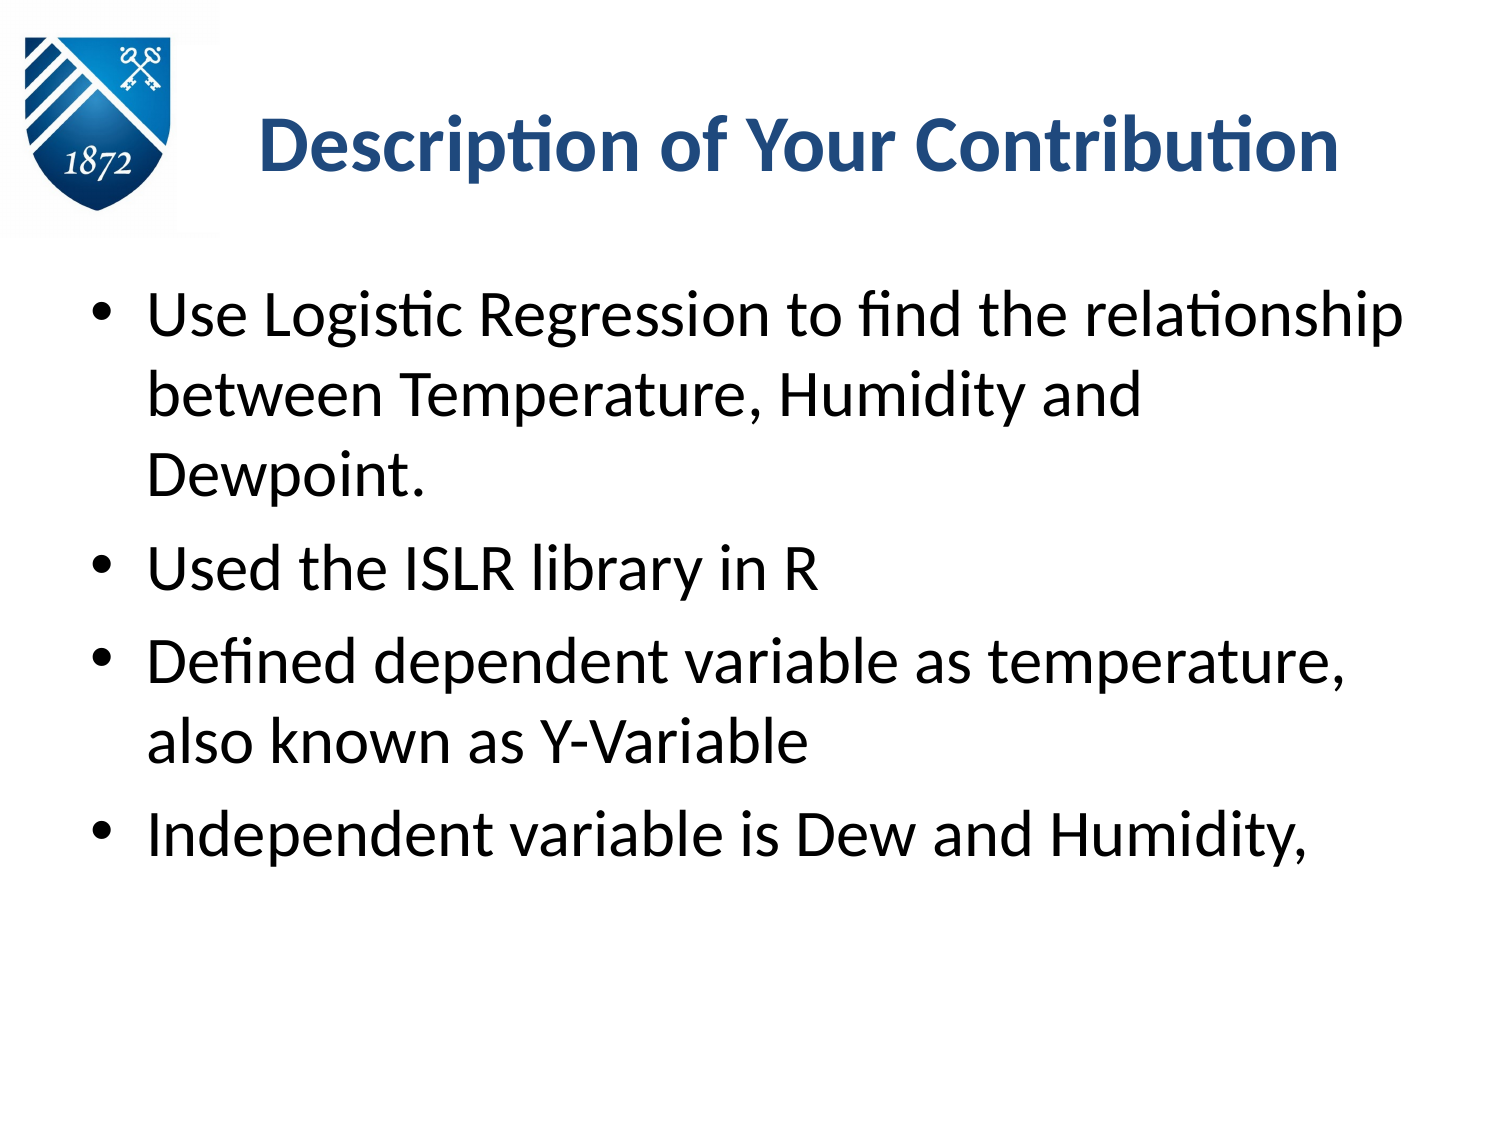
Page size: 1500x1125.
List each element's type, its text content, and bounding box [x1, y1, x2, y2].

title Description of Your Contribution [176, 45, 1425, 233]
picture [0, 0, 220, 238]
